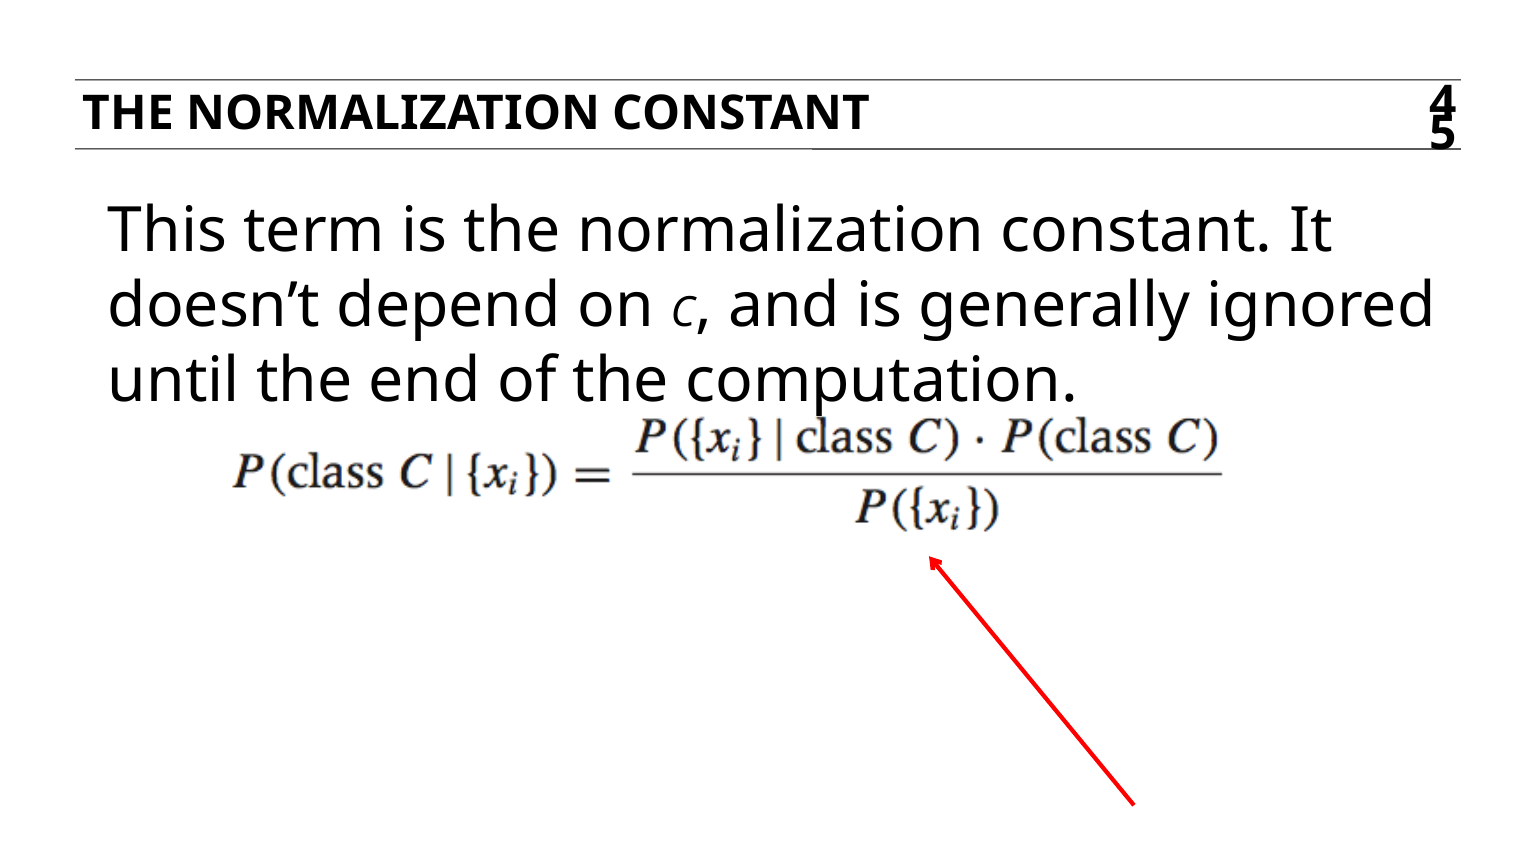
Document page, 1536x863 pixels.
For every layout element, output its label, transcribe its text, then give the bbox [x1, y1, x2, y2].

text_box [937, 549, 1126, 813]
picture [180, 330, 1284, 619]
text_box This term is the normalization constant. It doesn’t depend on C, and is generally ignored until the end of the computation. [92, 181, 1468, 421]
list The normalization constant [67, 81, 1118, 132]
slide_number 45 [1419, 86, 1461, 138]
